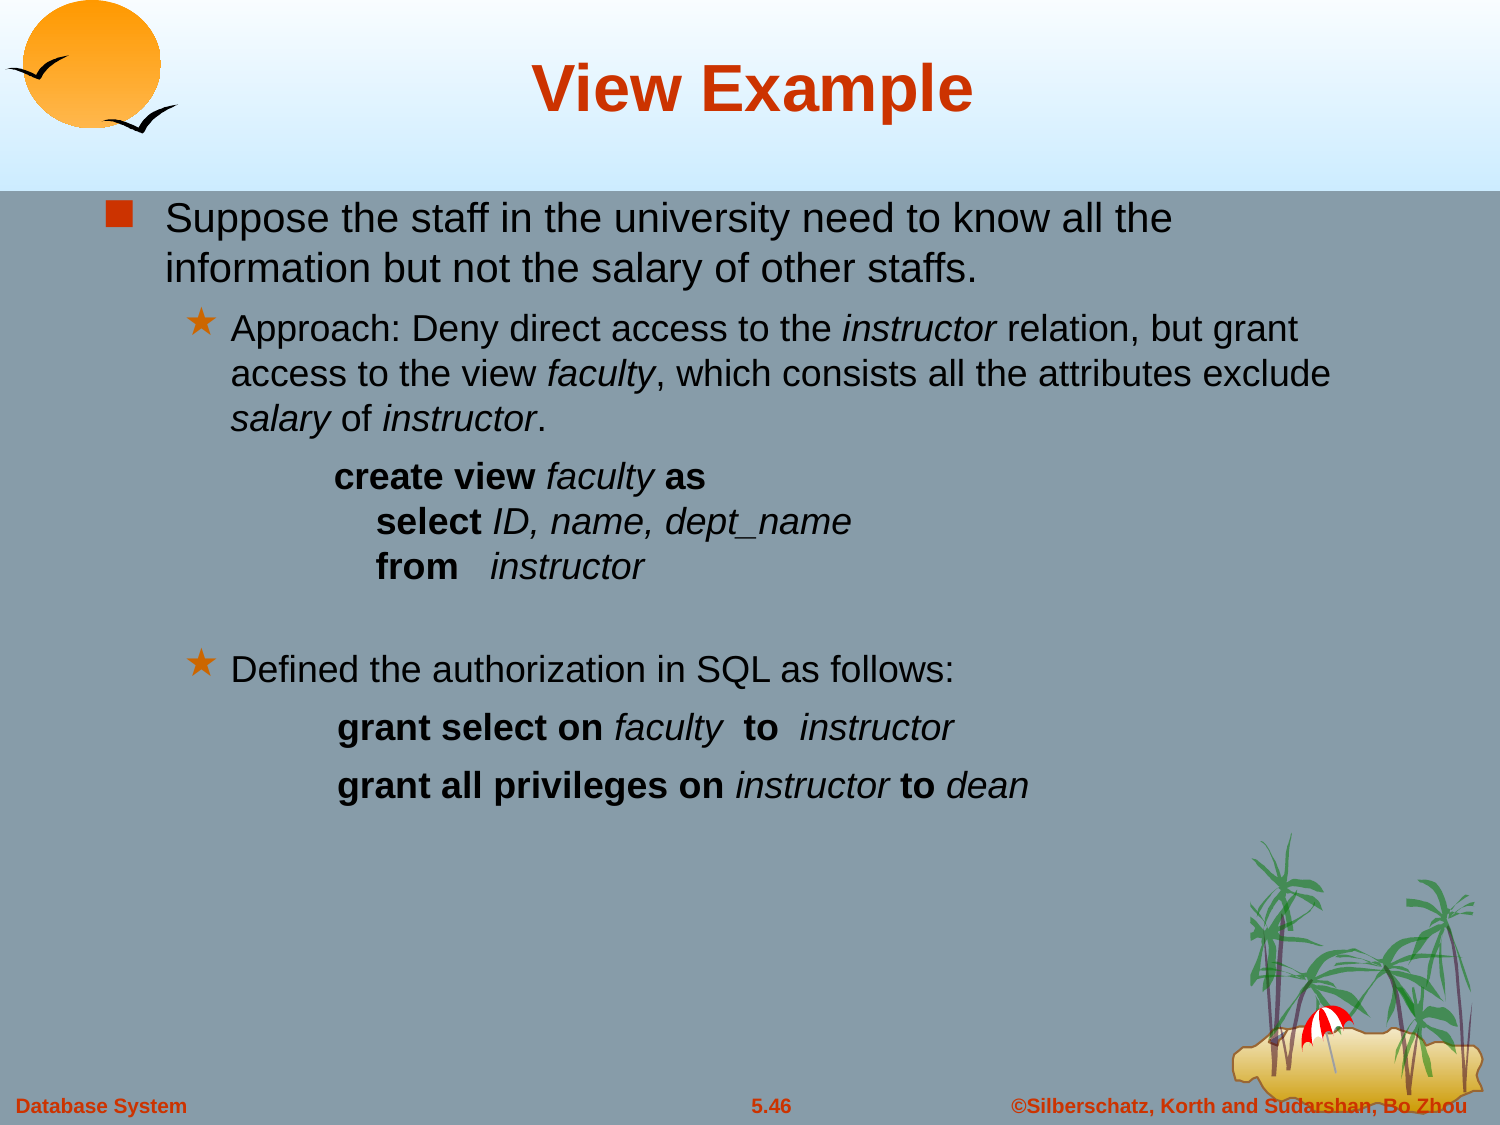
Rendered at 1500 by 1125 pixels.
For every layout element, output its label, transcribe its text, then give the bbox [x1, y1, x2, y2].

title View Example [90, 32, 1416, 134]
list Suppose the staff in the university need to know all the information but not the salary of other staffs. Approach: Deny direct access to the instructor relation, but grant access to the view faculty, which consists all the attributes exclude salary of instructor. create view faculty as select ID, name, dept_name from instructor Defined the authorization in SQL as follows: grant select on faculty to instructor grant all privileges on instructor to dean [93, 182, 1382, 983]
